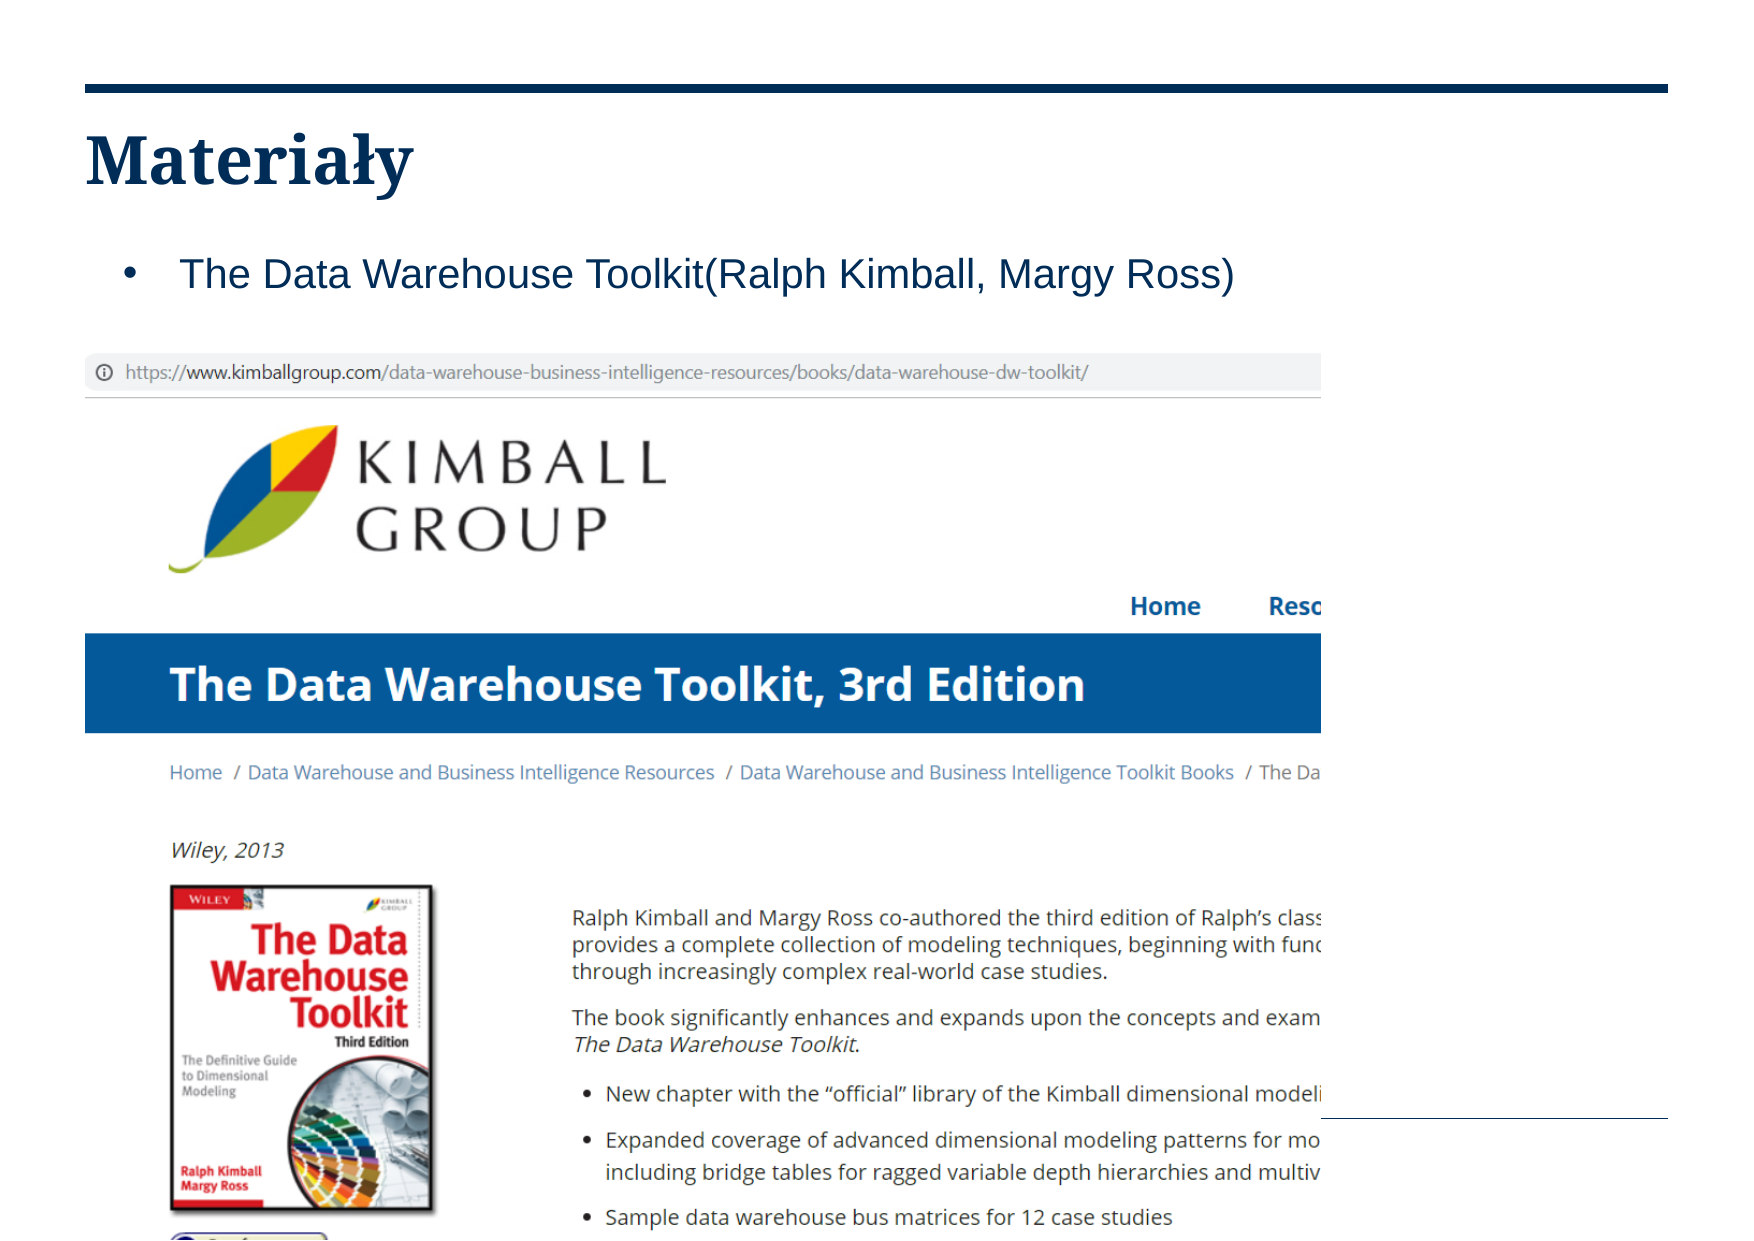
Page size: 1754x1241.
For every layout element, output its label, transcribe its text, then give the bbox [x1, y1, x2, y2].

list The Data Warehouse Toolkit(Ralph Kimball, Margy Ross) [85, 252, 1669, 1036]
picture [85, 351, 1321, 1241]
title Materiały [85, 127, 1669, 200]
